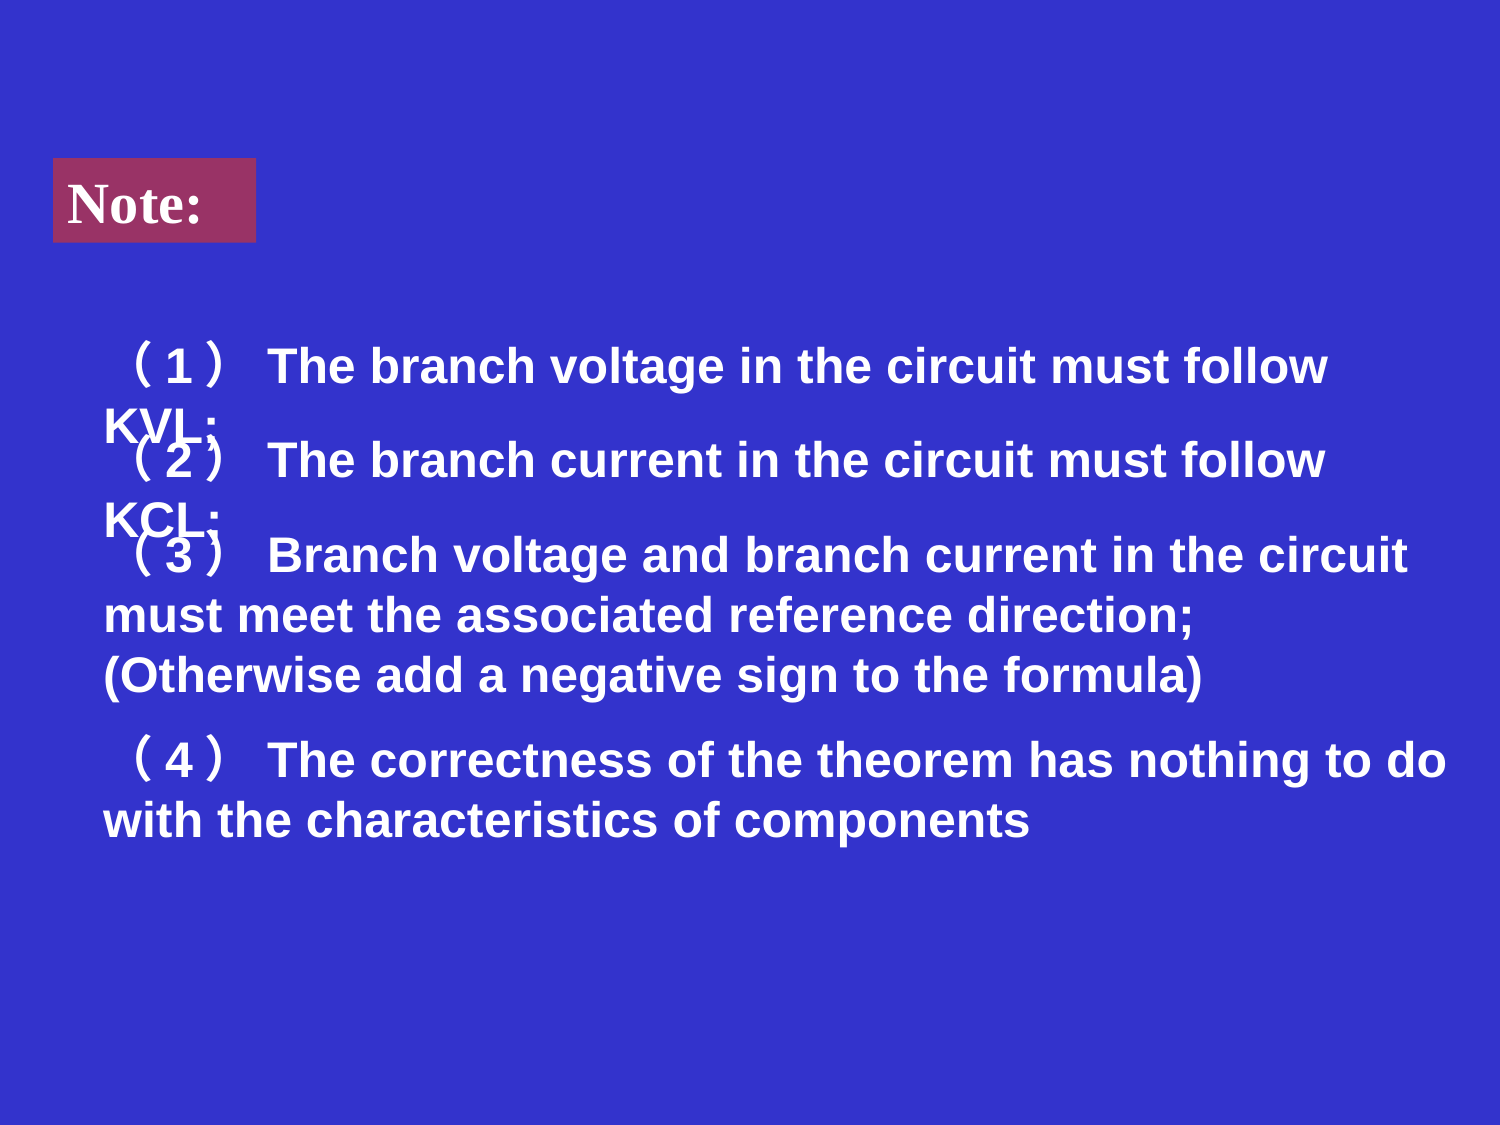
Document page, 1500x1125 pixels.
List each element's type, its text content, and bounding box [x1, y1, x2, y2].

text_box Note: [53, 158, 257, 243]
text_box （1）The branch voltage in the circuit must follow KVL; [88, 325, 1442, 420]
text_box （3）Branch voltage and branch current in the circuit must meet the associated reference direction; (Otherwise add a negative sign to the formula) （4）The correctness of the theorem has nothing to do with the characteristics of components [88, 514, 1489, 855]
text_box （2）The branch current in the circuit must follow KCL; [88, 420, 1447, 514]
